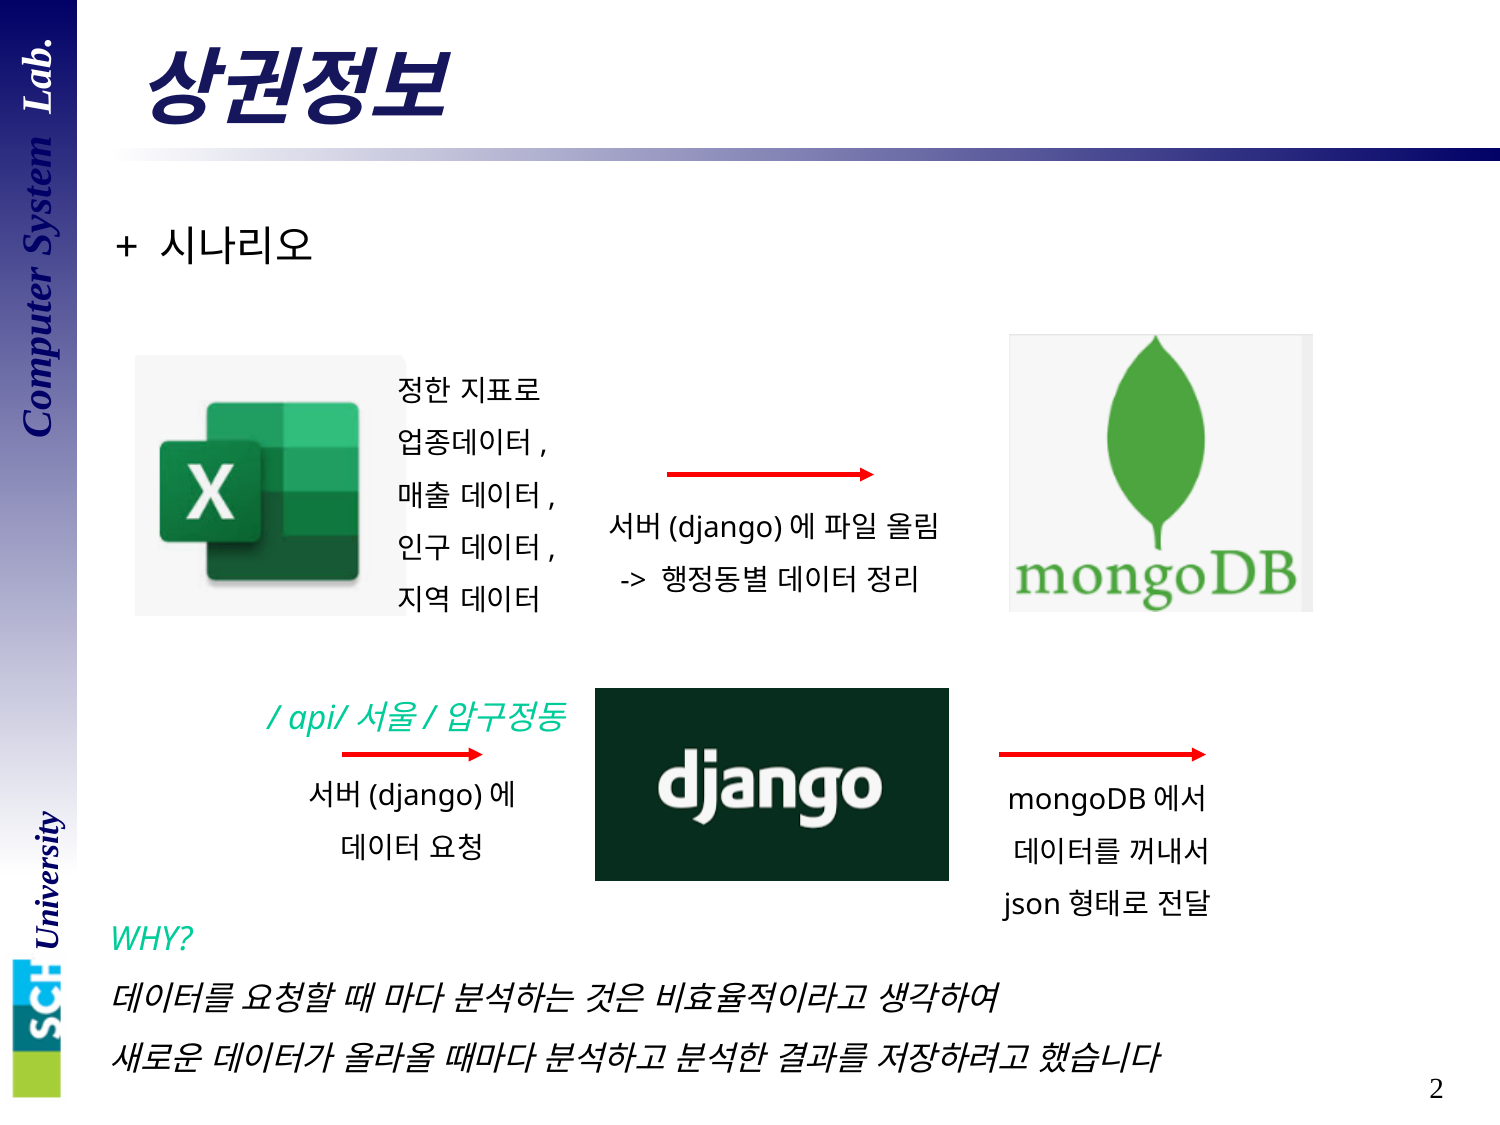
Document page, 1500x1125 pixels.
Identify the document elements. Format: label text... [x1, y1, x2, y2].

text_box 서버(django)에 데이터 요청 [264, 772, 560, 851]
text_box / api/서울/압구정동 [252, 670, 737, 743]
picture [1009, 334, 1314, 612]
text_box mongoDB에서 데이터를 꺼내서 json형태로 전달 [955, 802, 1311, 881]
text_box WHY? 데이터를 요청할 때 마다 분석하는 것은 비효율적이라고 생각하여 새로운 데이터가 올라올 때마다 분석하고 분석한 결과를 저장하려고 했습니다 [94, 950, 1405, 1024]
picture [135, 355, 413, 616]
text_box 서버(django)에 파일 올림 -> 행정동별 데이터 정리 [585, 485, 964, 602]
title 상권정보 [123, 25, 1460, 143]
text_box 정한 지표로 업종데이터, 매출 데이터, 인구 데이터, 지역 데이터 [416, 427, 679, 544]
text_box + 시나리오 [100, 174, 1378, 291]
picture [5, 952, 69, 1104]
picture [595, 688, 950, 881]
